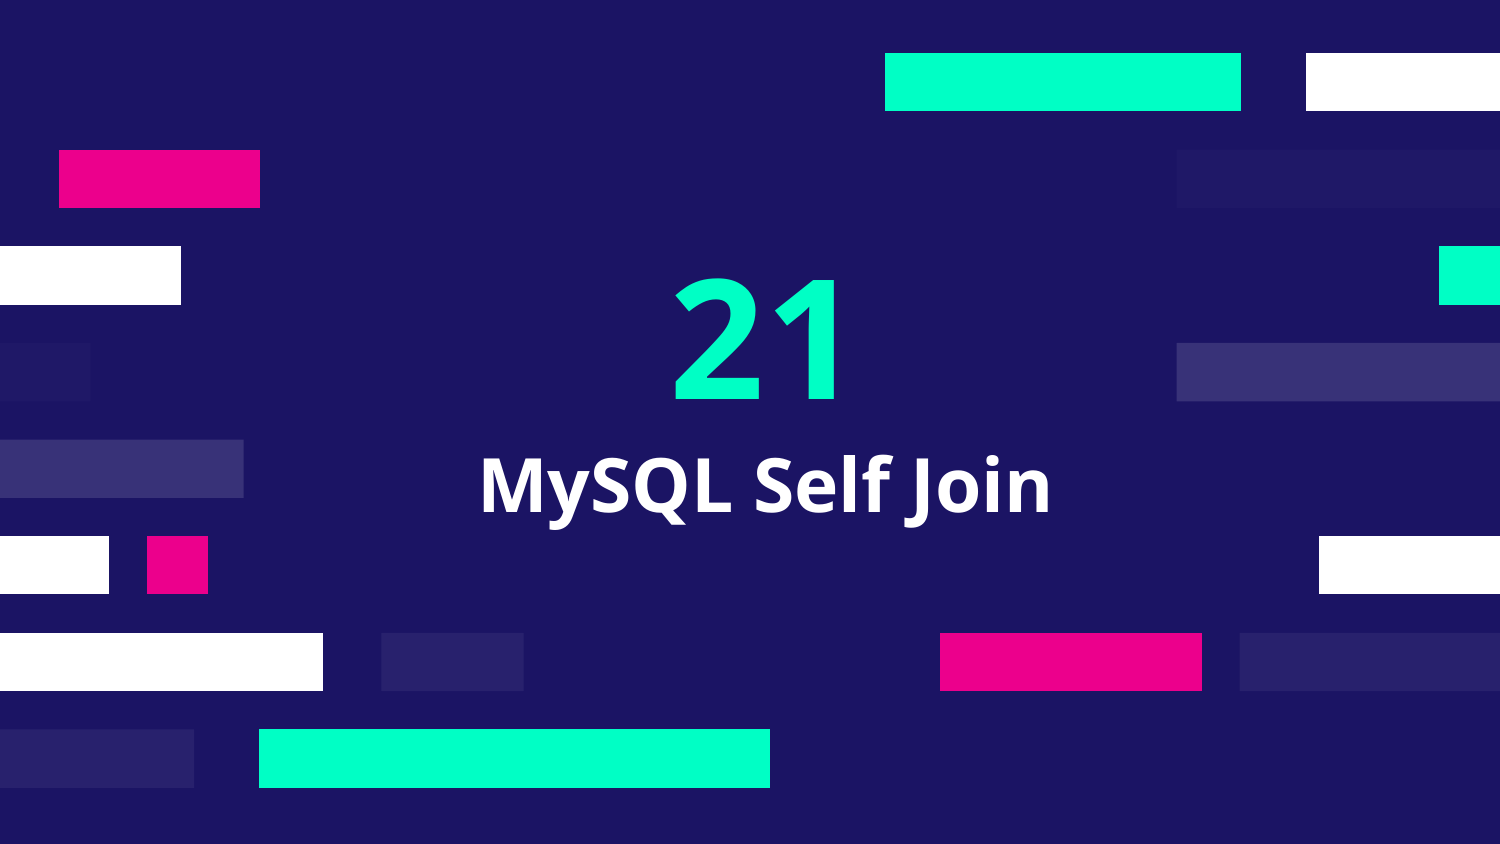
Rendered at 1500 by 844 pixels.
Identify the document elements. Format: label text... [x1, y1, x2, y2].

title MySQL Self Join [74, 445, 1457, 519]
title 21 [74, 352, 1457, 434]
